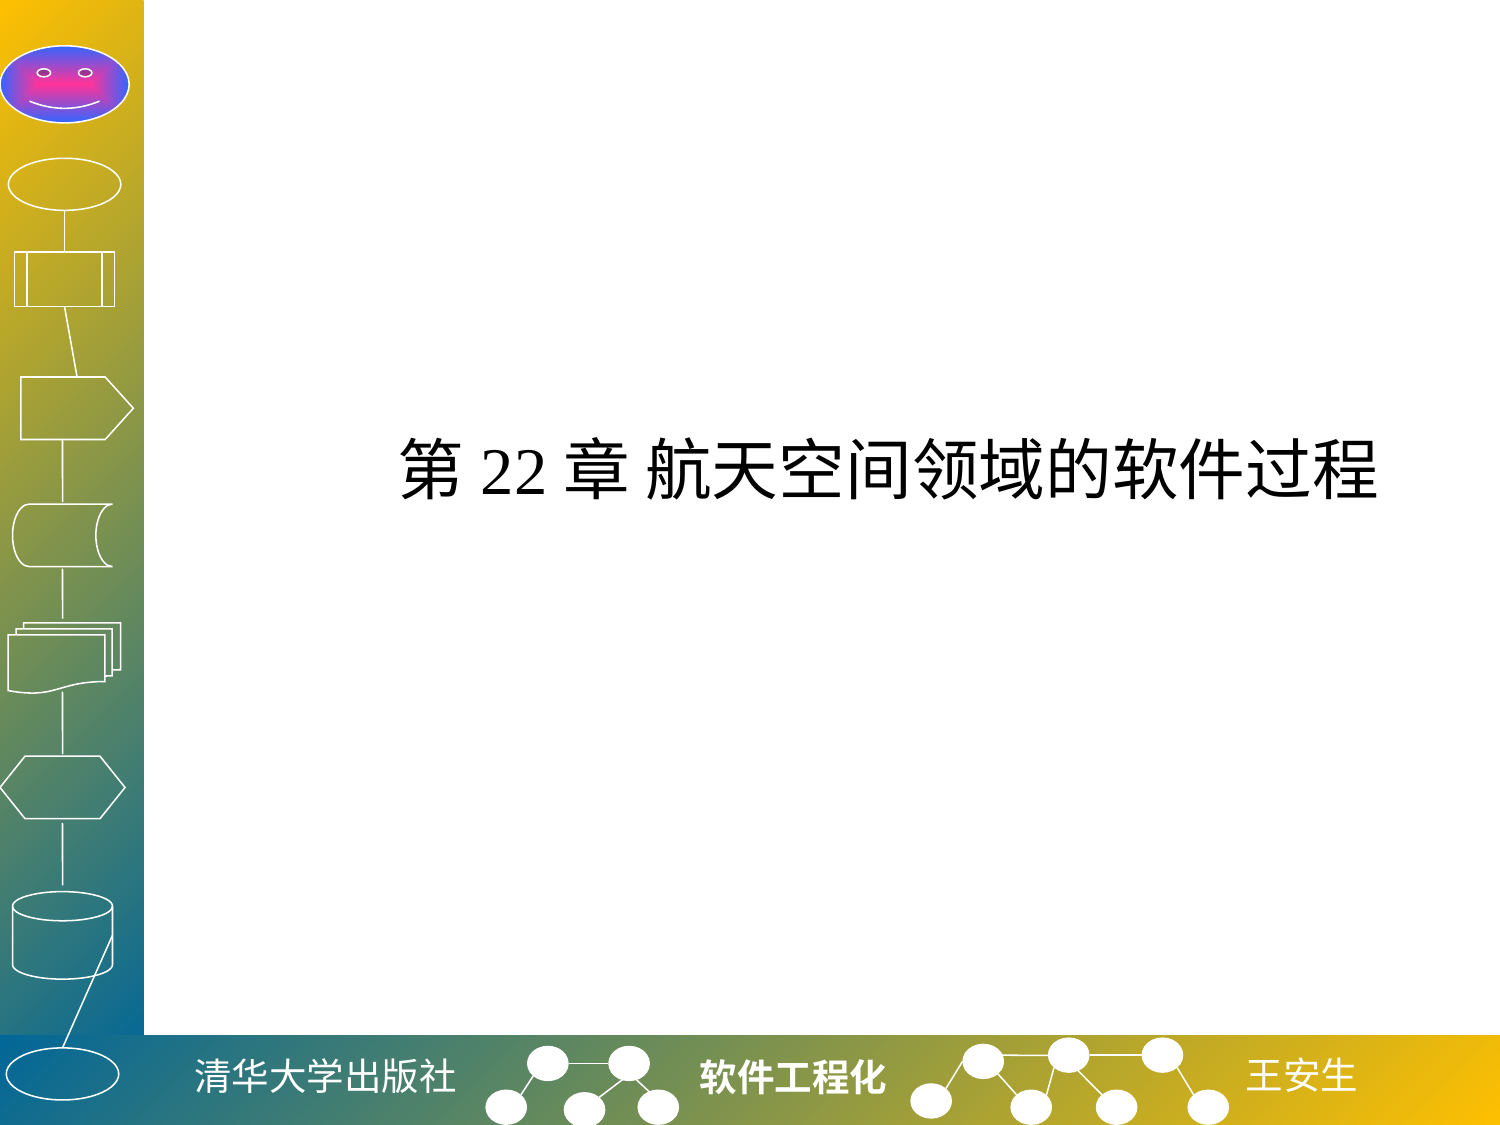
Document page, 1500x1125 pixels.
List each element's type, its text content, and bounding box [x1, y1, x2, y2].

title 第22章 航天空间领域的软件过程 [207, 346, 1410, 589]
